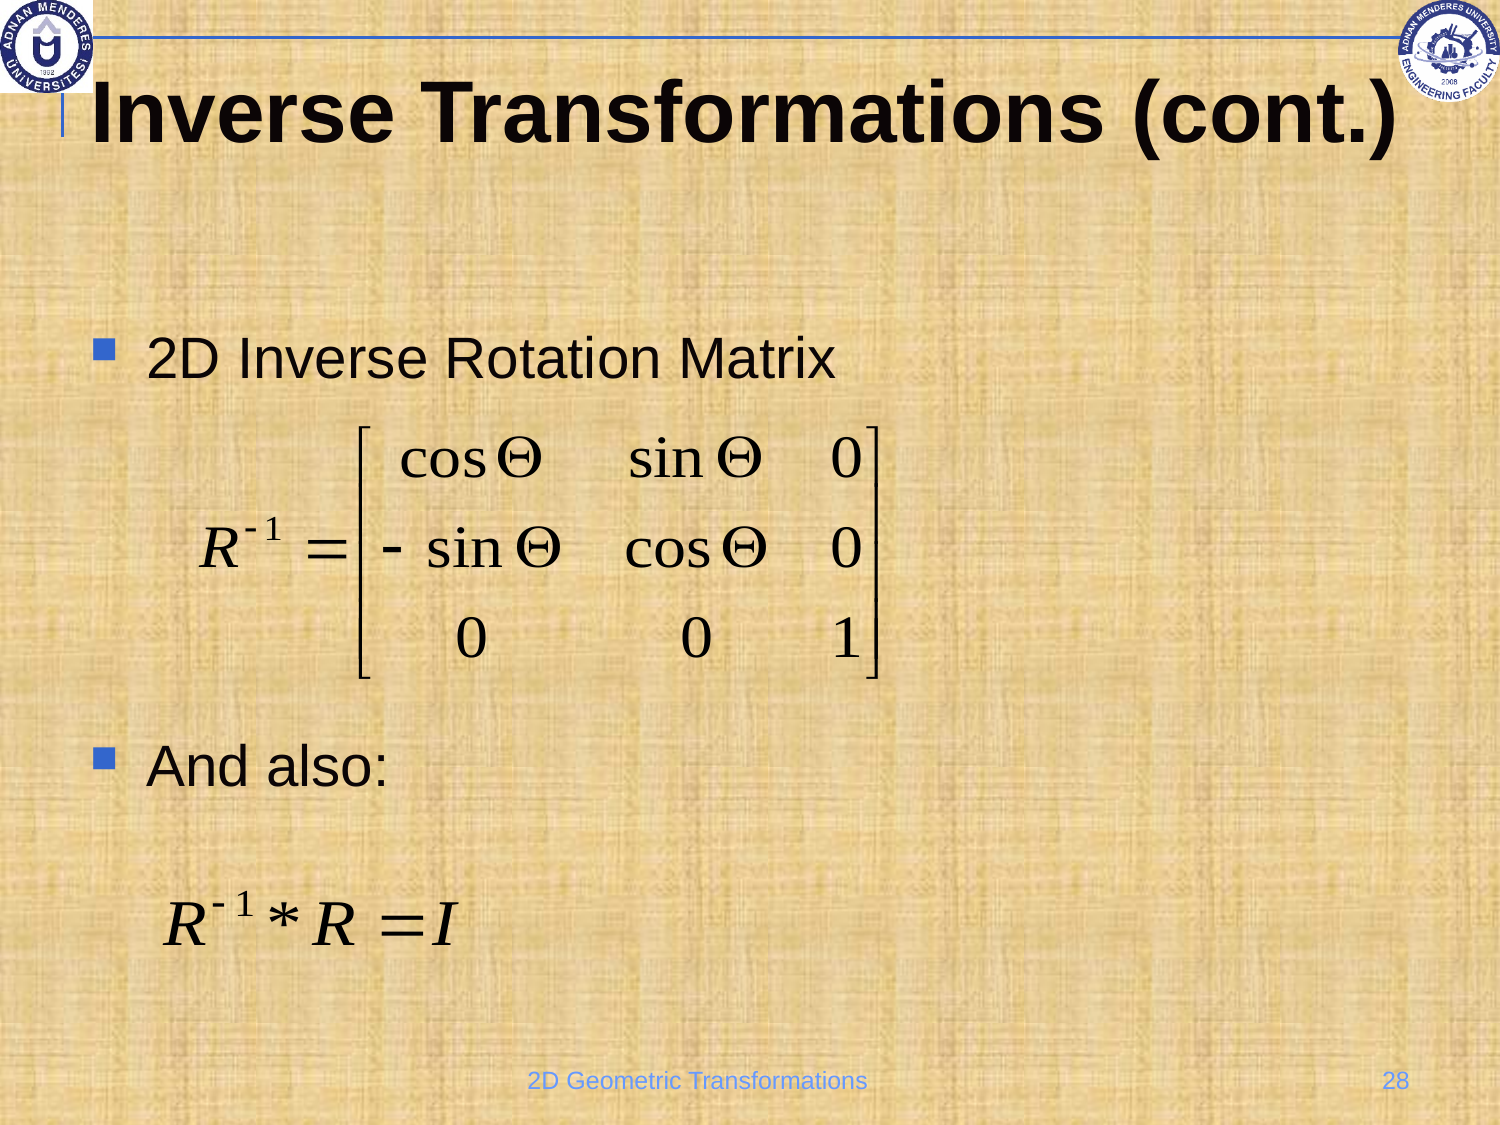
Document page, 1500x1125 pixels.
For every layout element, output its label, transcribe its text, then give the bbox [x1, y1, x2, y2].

slide_number 28 [1074, 1024, 1425, 1103]
title Inverse Transformations (cont.) [75, 47, 1425, 275]
footer 2D Geometric Transformations [512, 1024, 988, 1103]
picture [0, 0, 1500, 1125]
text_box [149, 874, 479, 957]
list 2D Inverse Rotation Matrix And also: [75, 312, 1376, 988]
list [187, 412, 903, 694]
